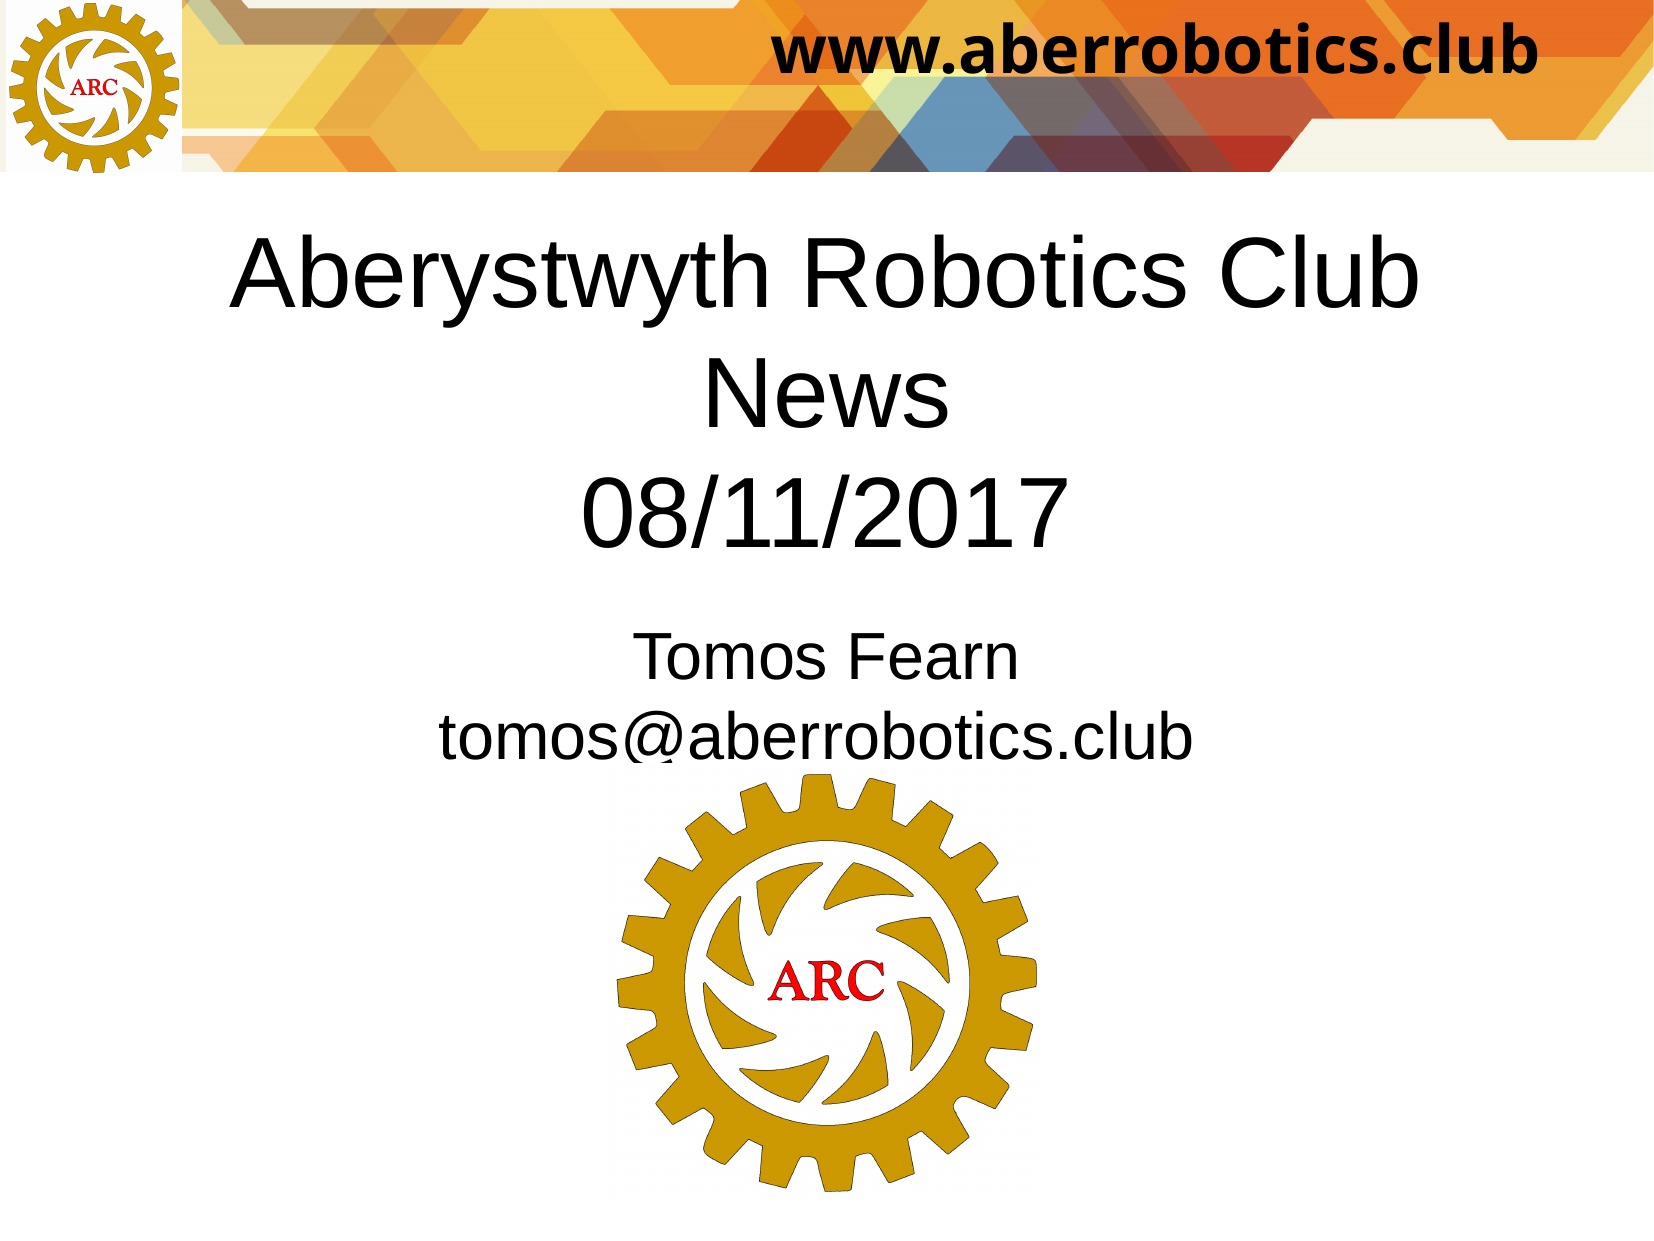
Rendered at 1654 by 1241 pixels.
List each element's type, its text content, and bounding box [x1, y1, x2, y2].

picture [609, 764, 1044, 1202]
text_box Aberystwyth Robotics Club News 08/11/2017 Tomos Fearn tomos@aberrobotics.club [82, 230, 1571, 750]
picture [0, 0, 1654, 177]
